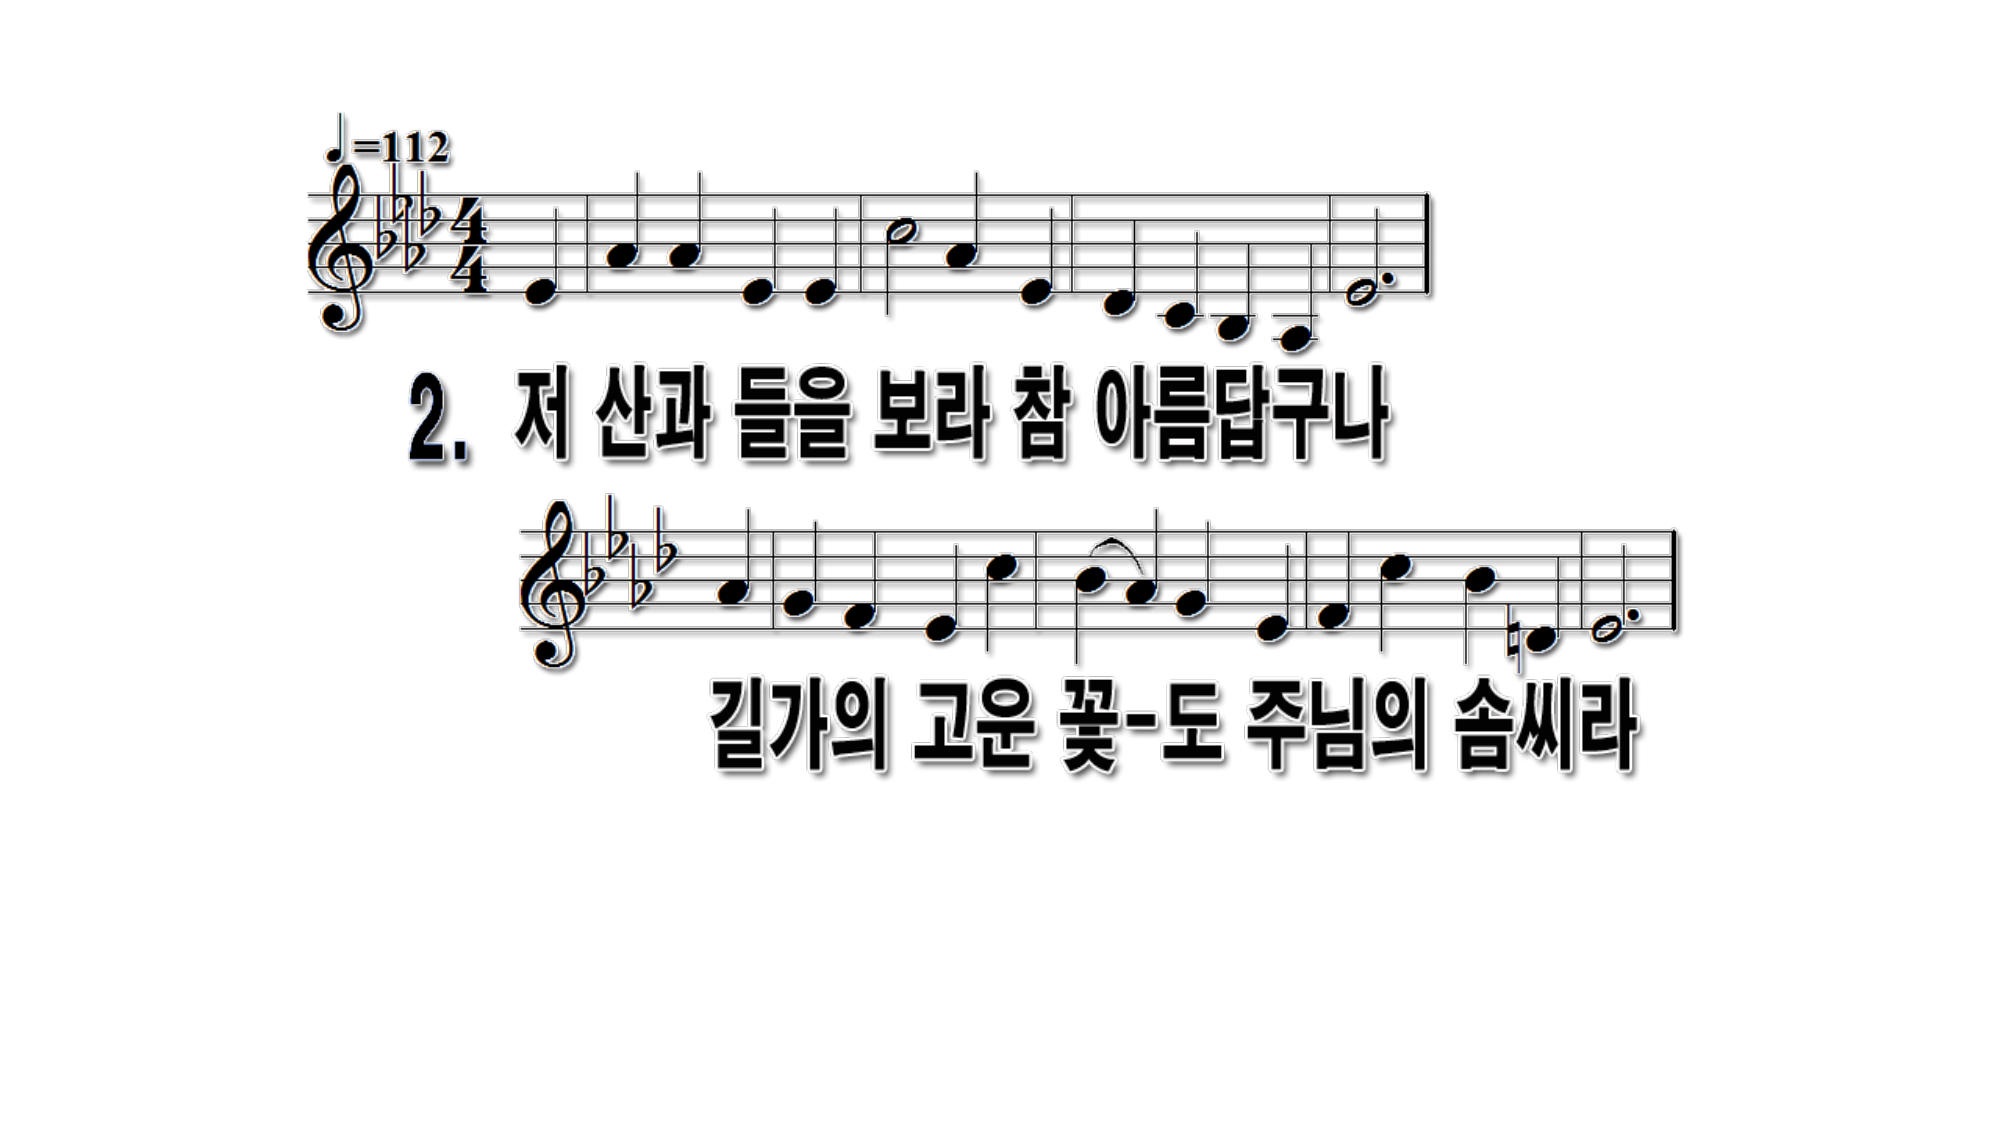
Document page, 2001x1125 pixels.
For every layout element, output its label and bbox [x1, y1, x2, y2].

picture [249, 0, 1750, 835]
